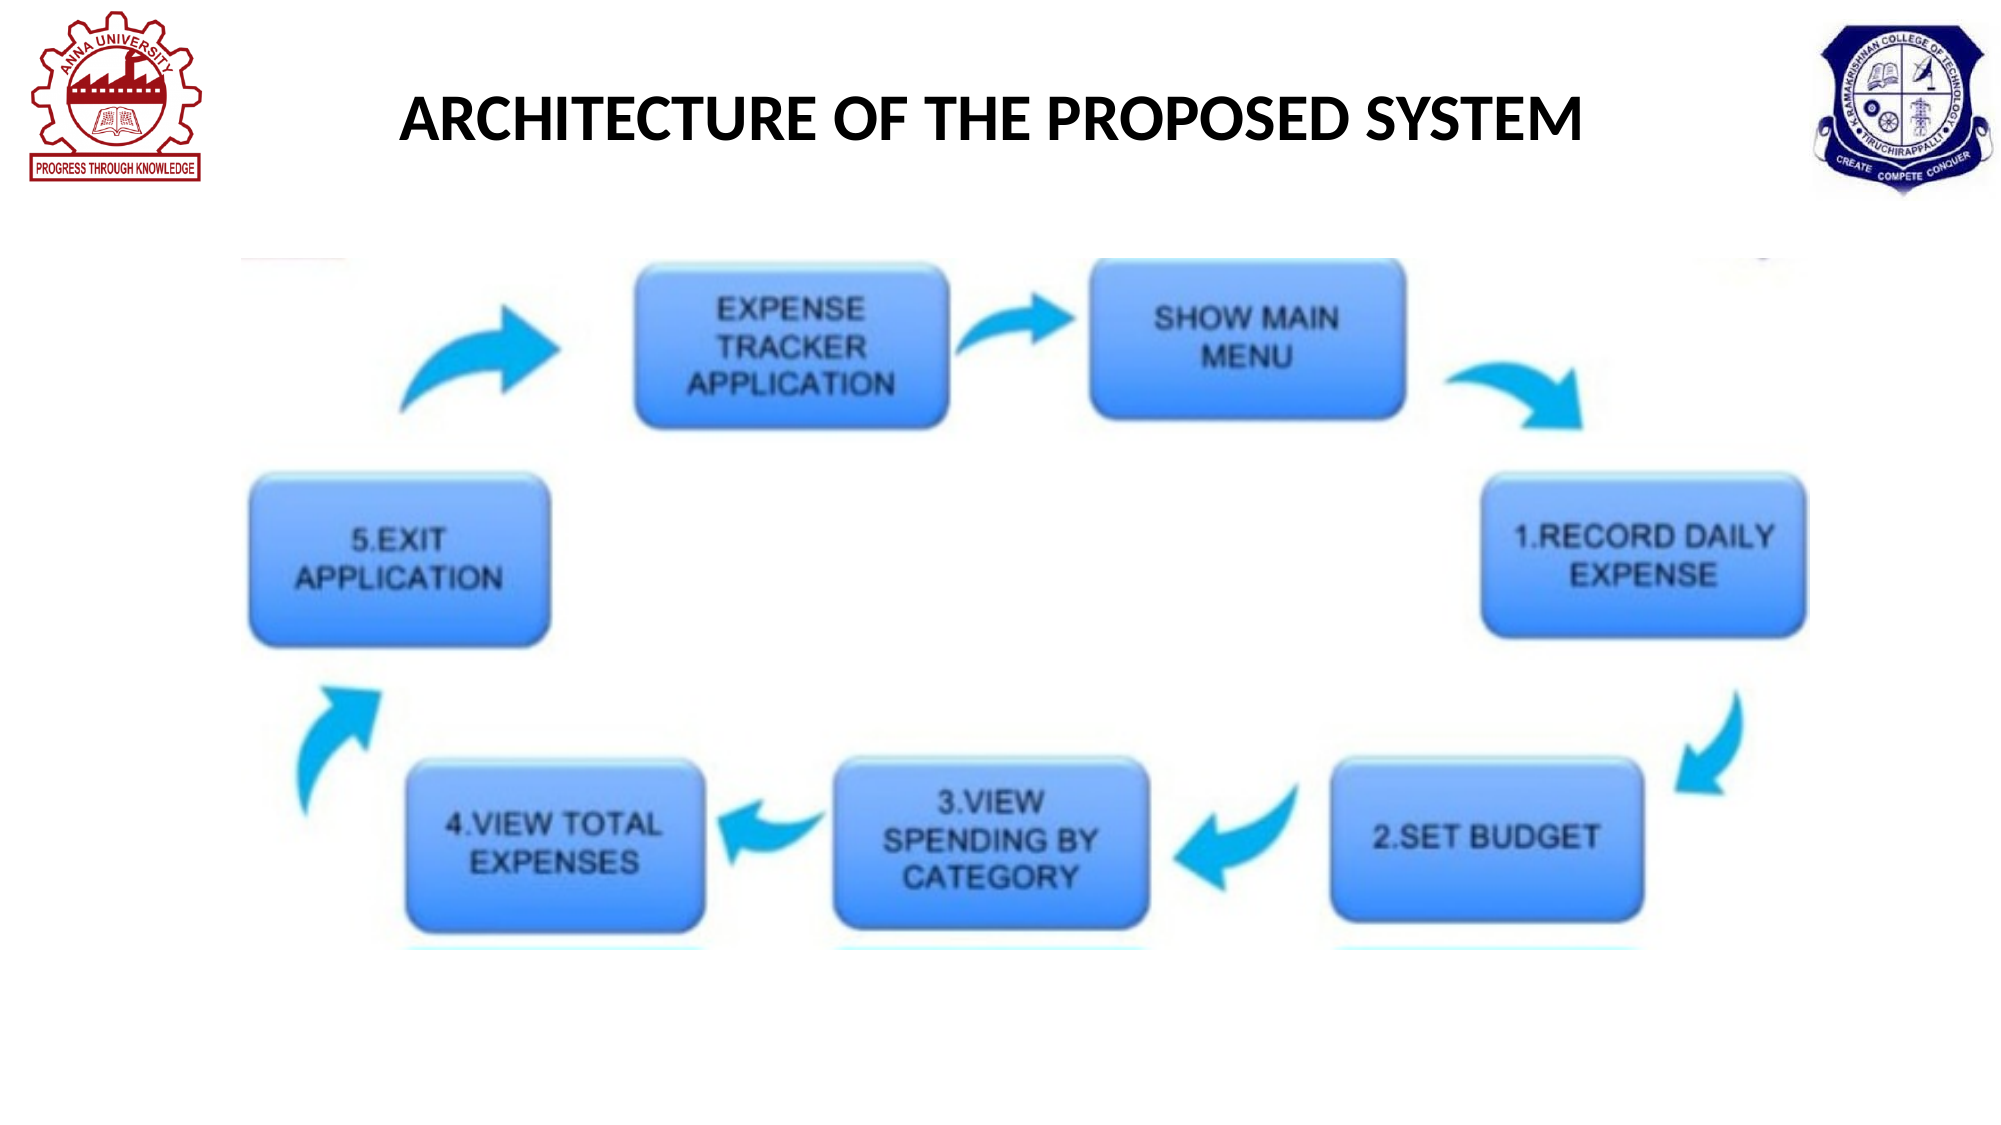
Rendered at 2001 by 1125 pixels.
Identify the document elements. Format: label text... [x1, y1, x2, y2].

title ARCHITECTURE OF THE PROPOSED SYSTEM [324, 31, 1675, 156]
picture [27, 9, 203, 184]
picture [1809, 18, 2000, 201]
picture [240, 258, 1811, 951]
